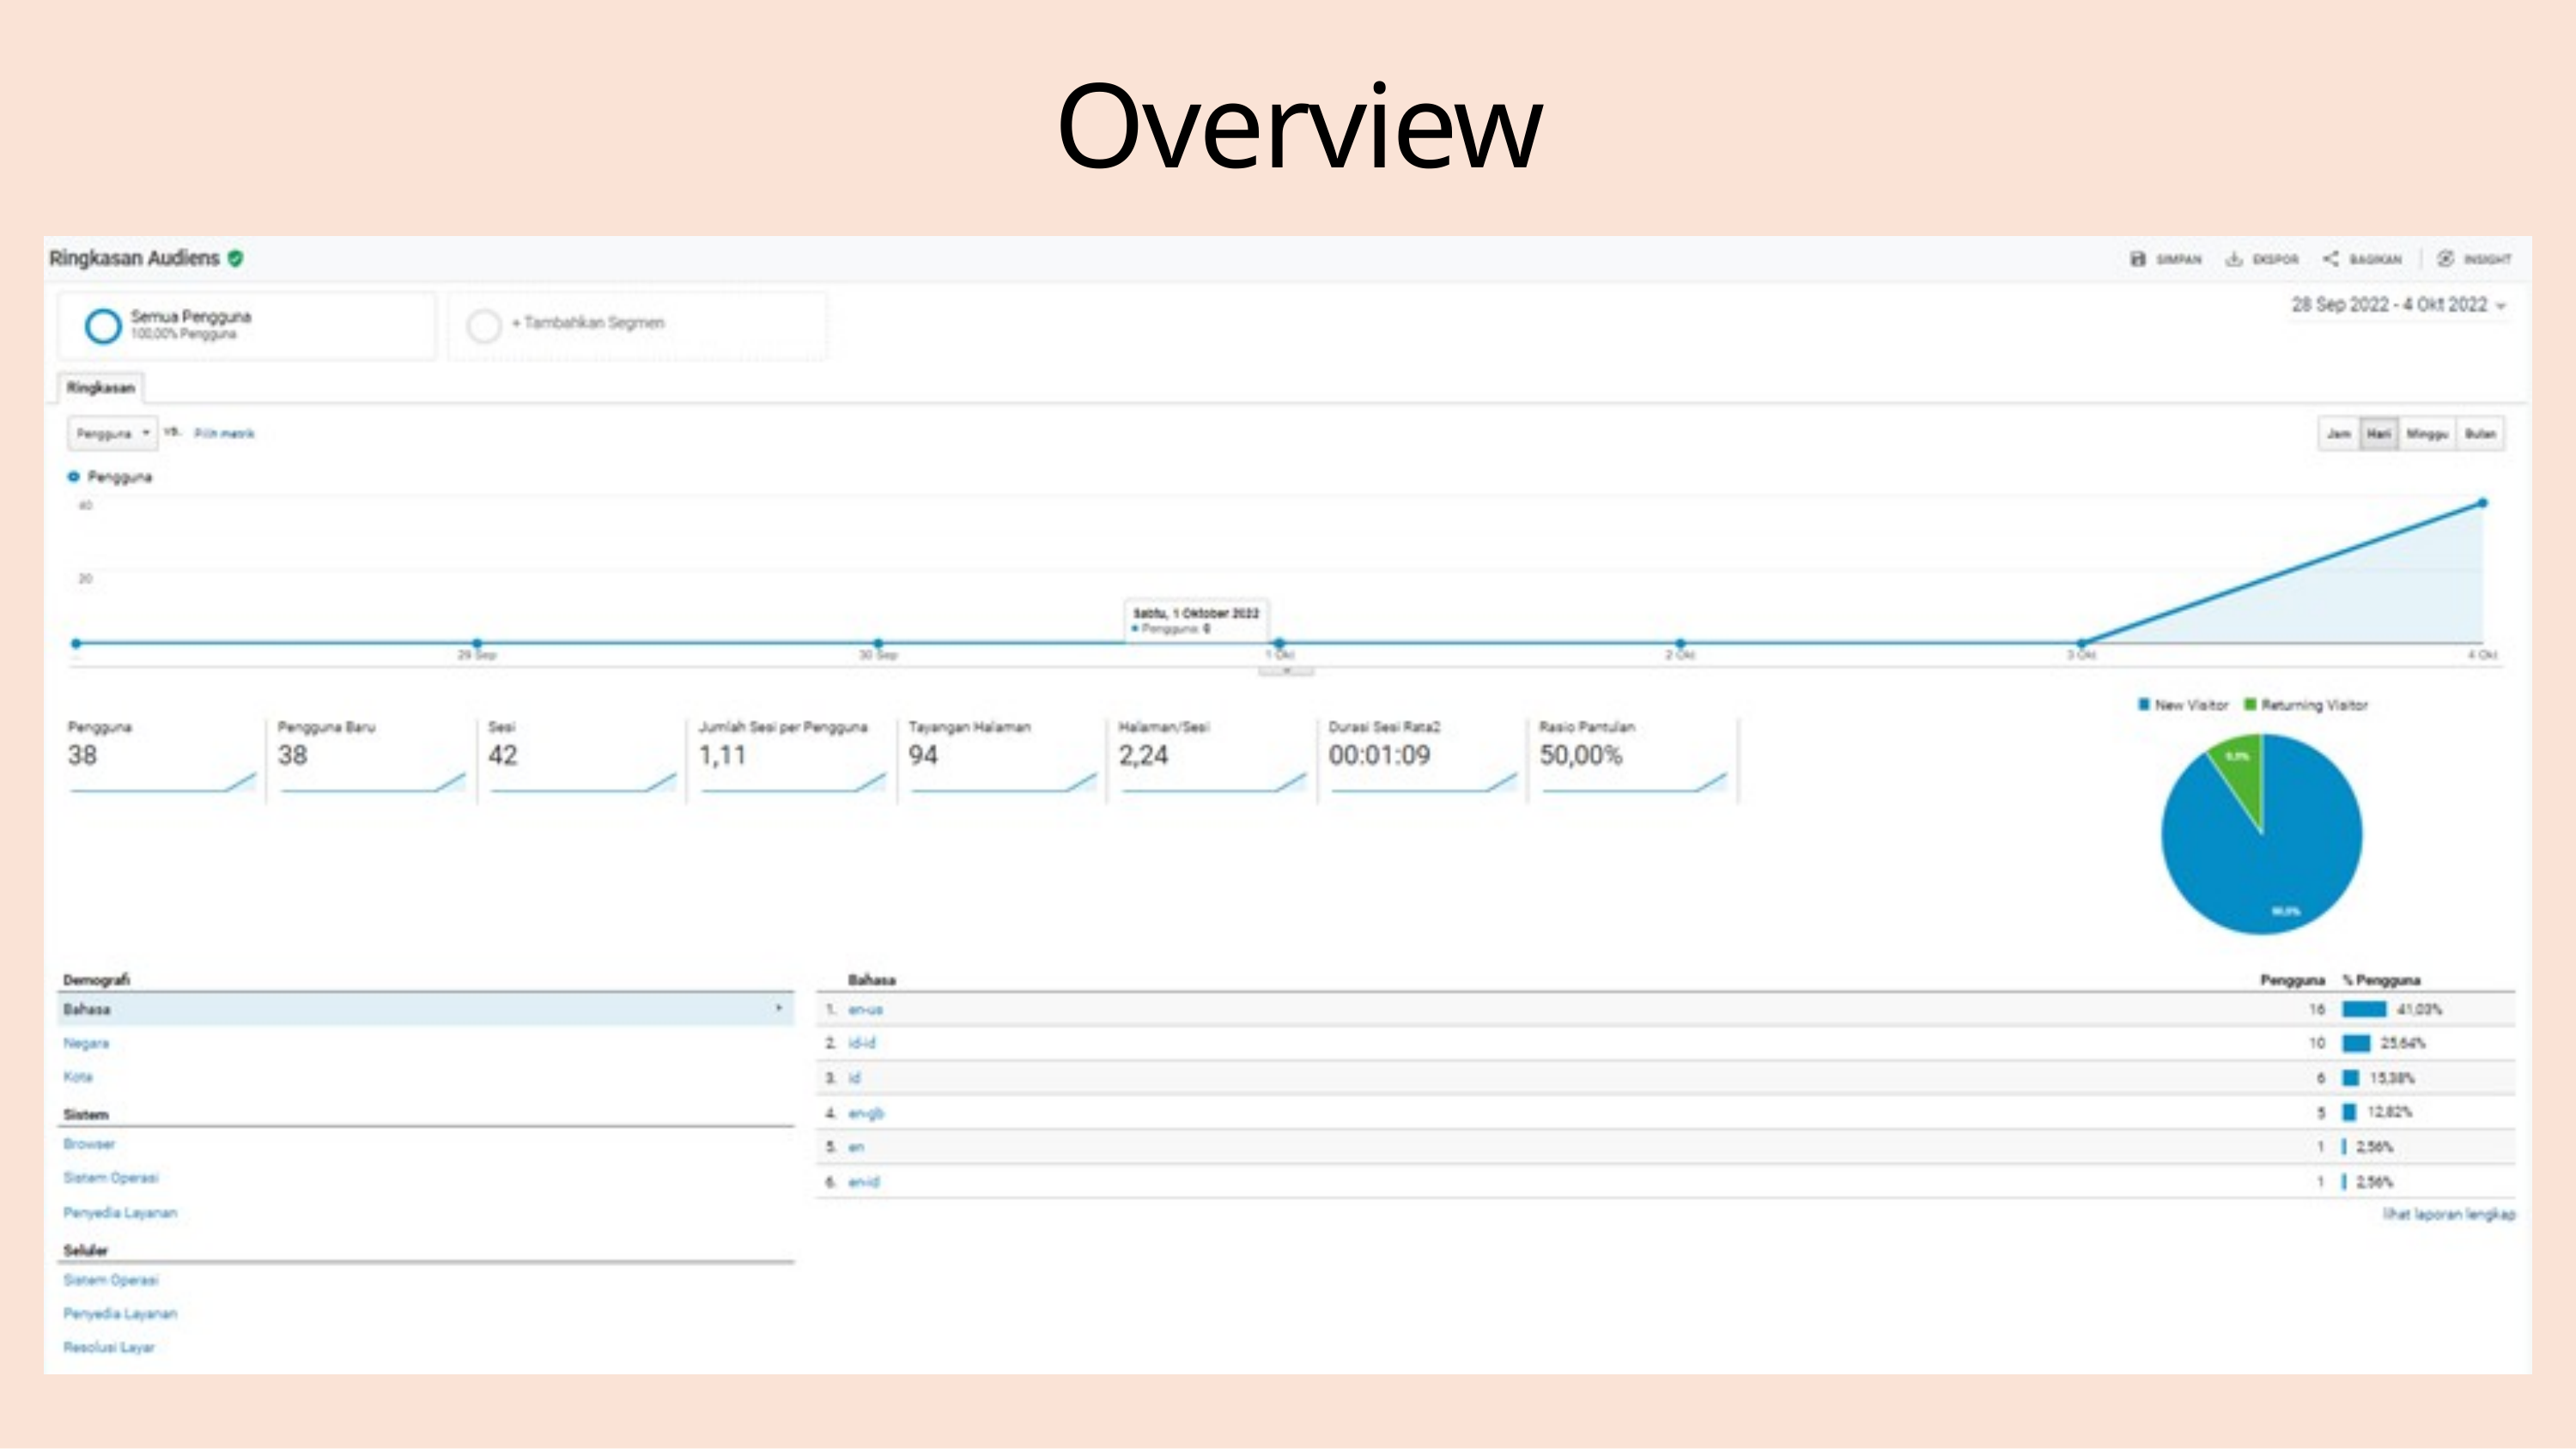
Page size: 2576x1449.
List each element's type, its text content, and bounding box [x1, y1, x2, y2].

picture [44, 235, 2532, 1374]
title Overview [1051, 48, 1710, 233]
